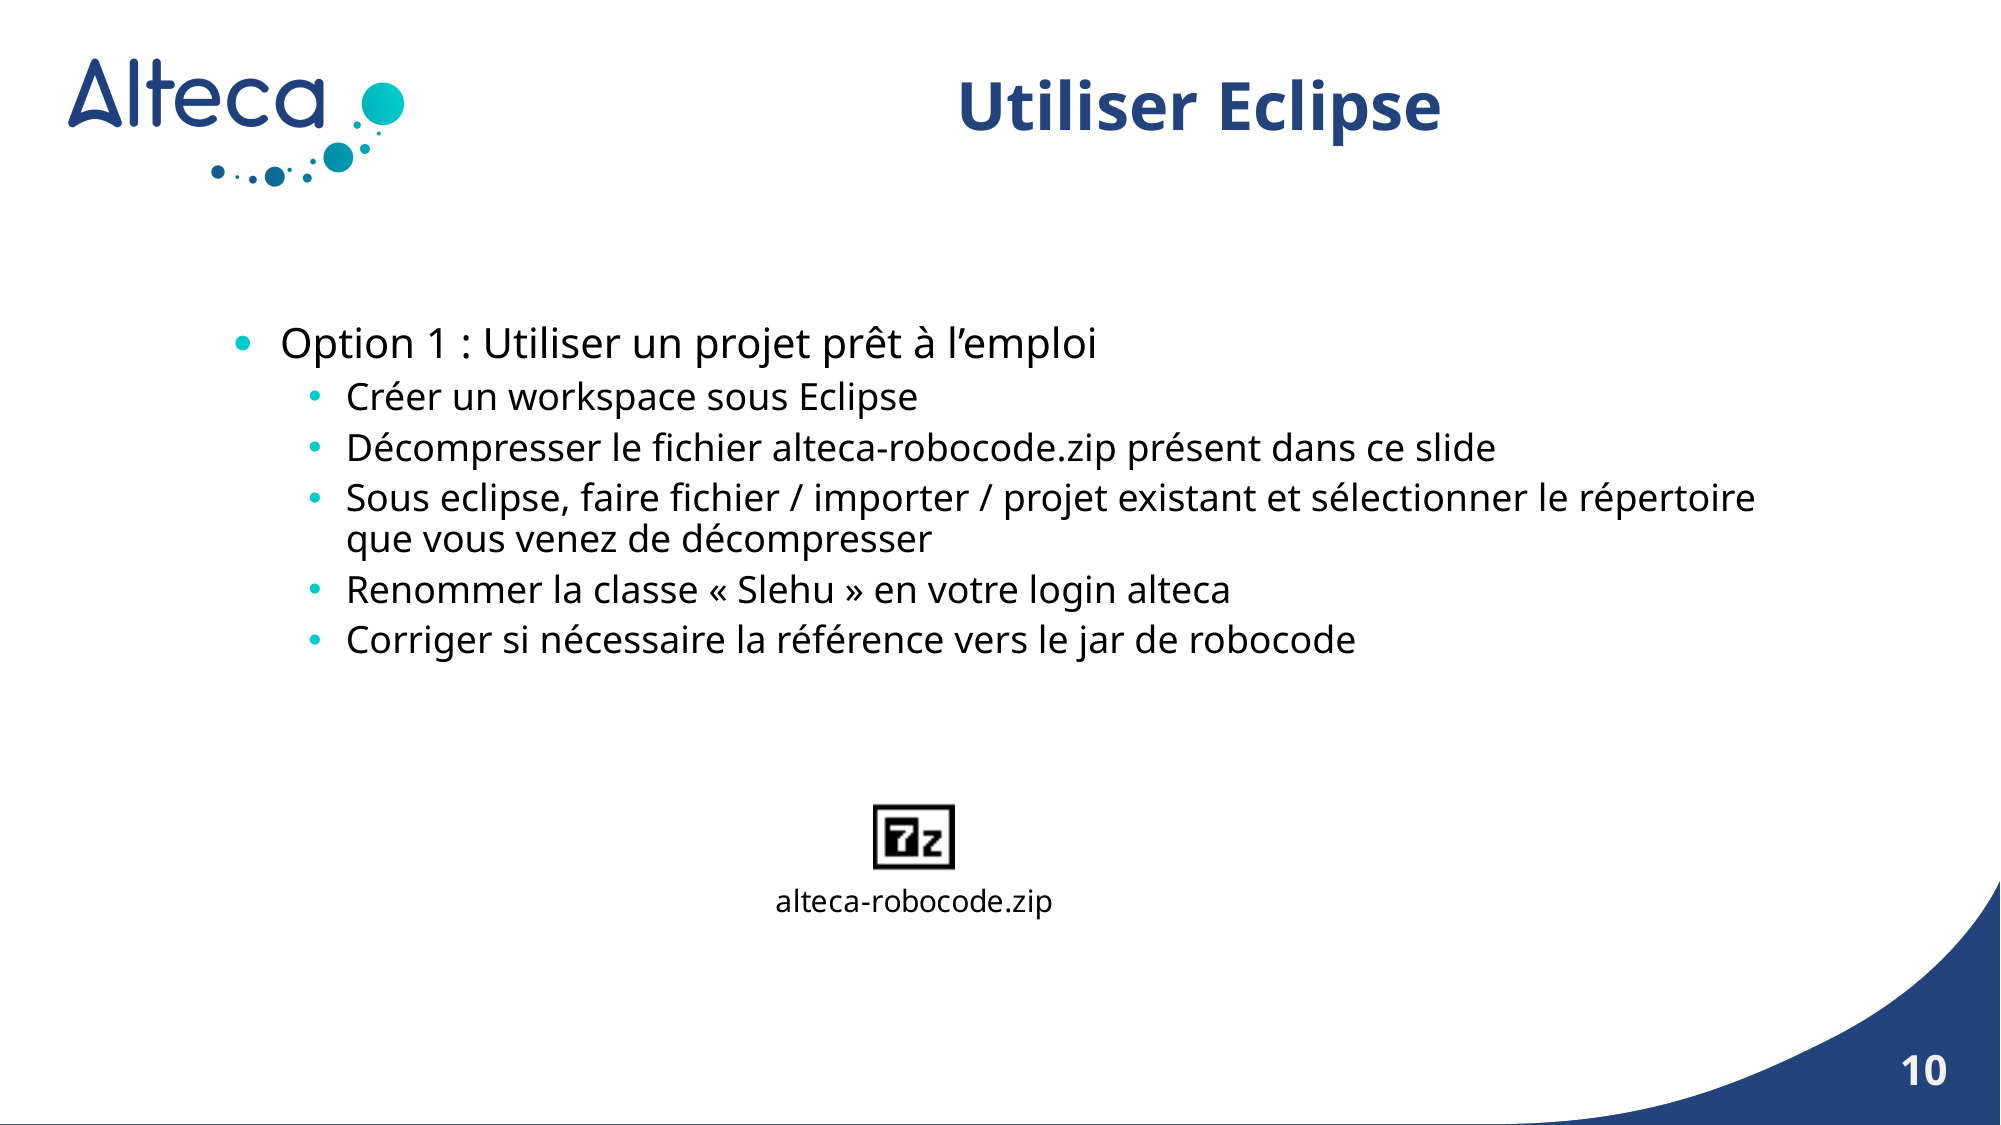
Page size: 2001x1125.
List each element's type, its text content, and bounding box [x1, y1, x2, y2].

title Utiliser Eclipse [437, 0, 1963, 218]
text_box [747, 795, 1078, 931]
picture [58, 14, 413, 208]
list Option 1 : Utiliser un projet prêt à l’emploi Créer un workspace sous Eclipse Décompresser le fichier alteca-robocode.zip présent dans ce slide Sous eclipse, faire fichier / importer / projet existant et sélectionner le répertoire que vous venez de décompresser Renommer la classe « Slehu » en votre login alteca Corriger si nécessaire la référence vers le jar de robocode [218, 284, 1792, 1018]
